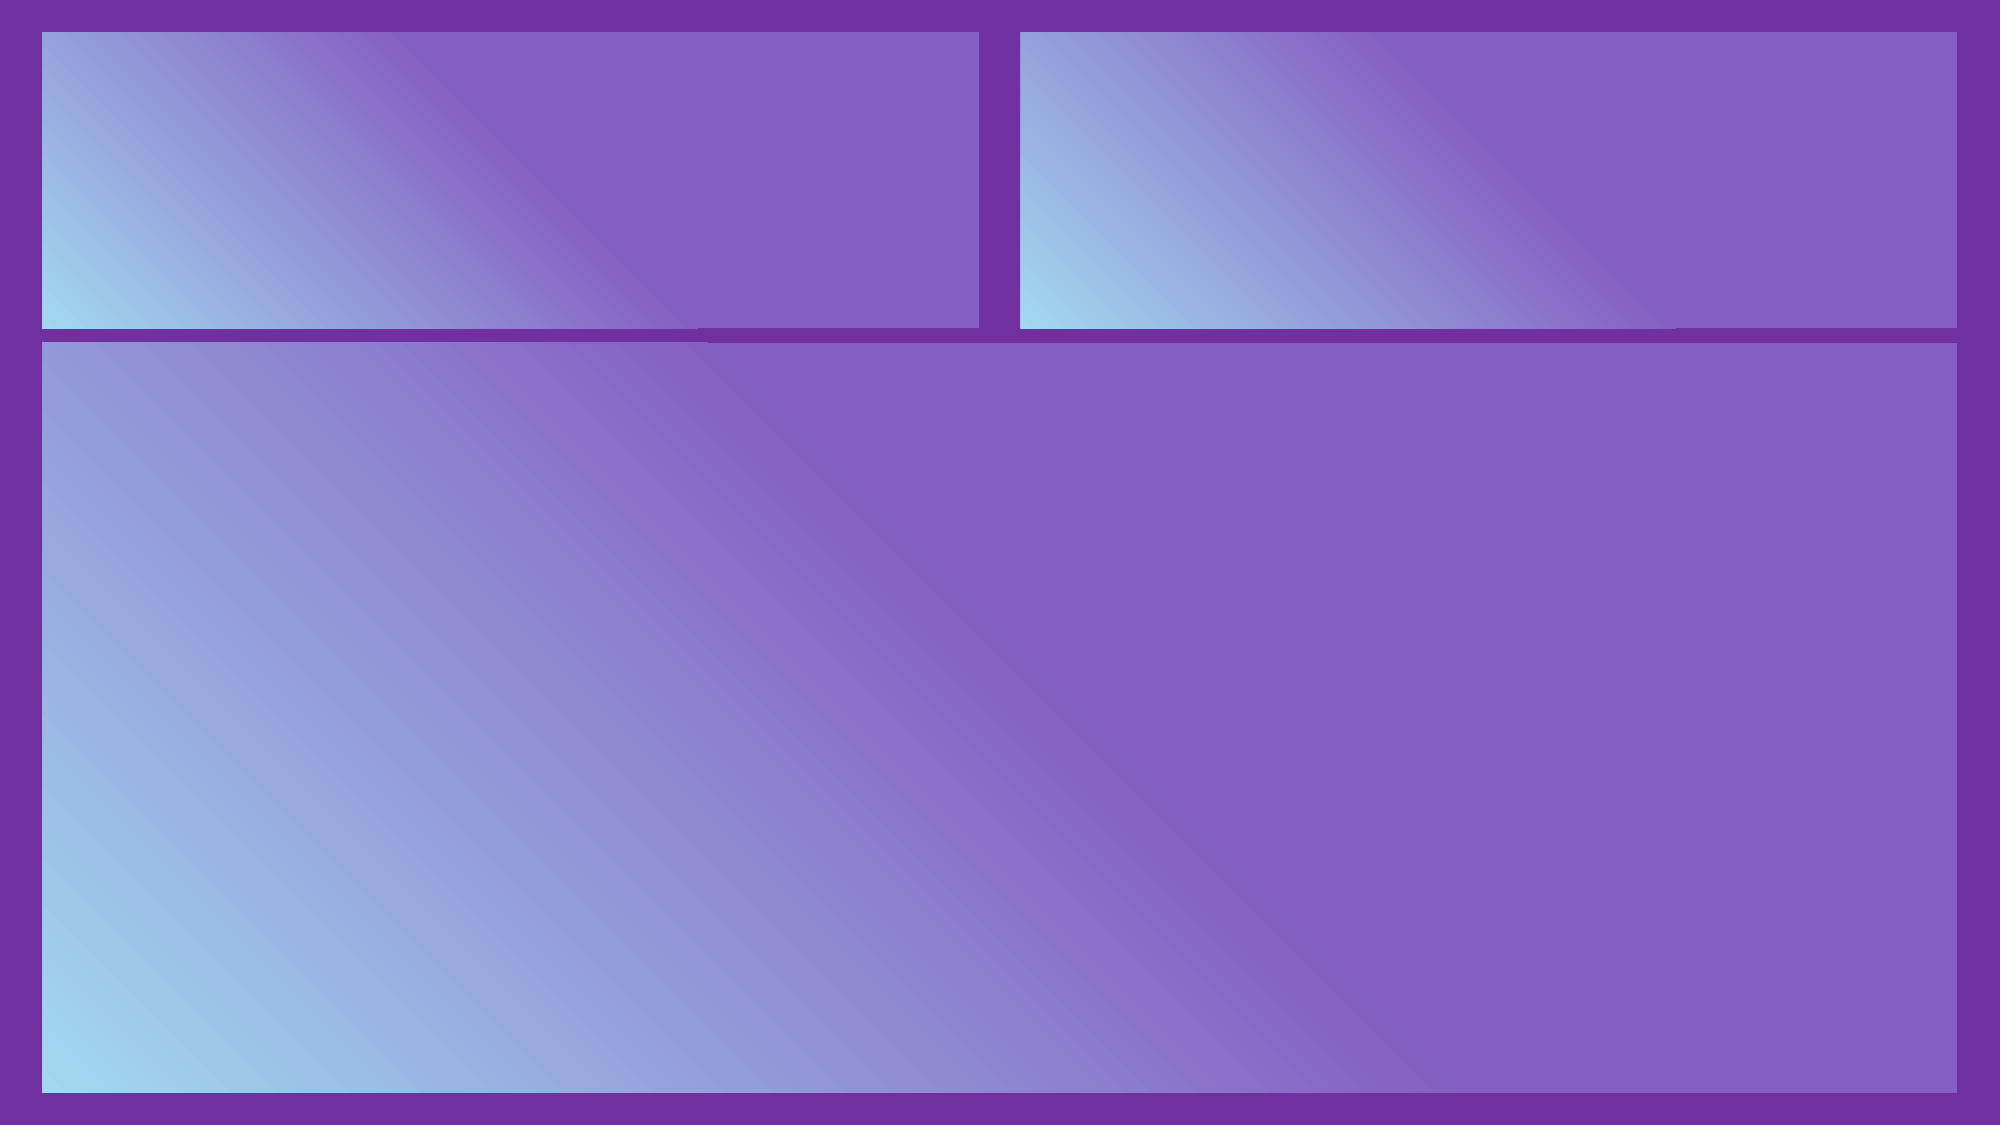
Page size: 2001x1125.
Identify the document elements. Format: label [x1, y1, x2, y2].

text_box [41, 31, 981, 330]
text_box [41, 341, 1959, 1094]
text_box [1019, 31, 1959, 330]
